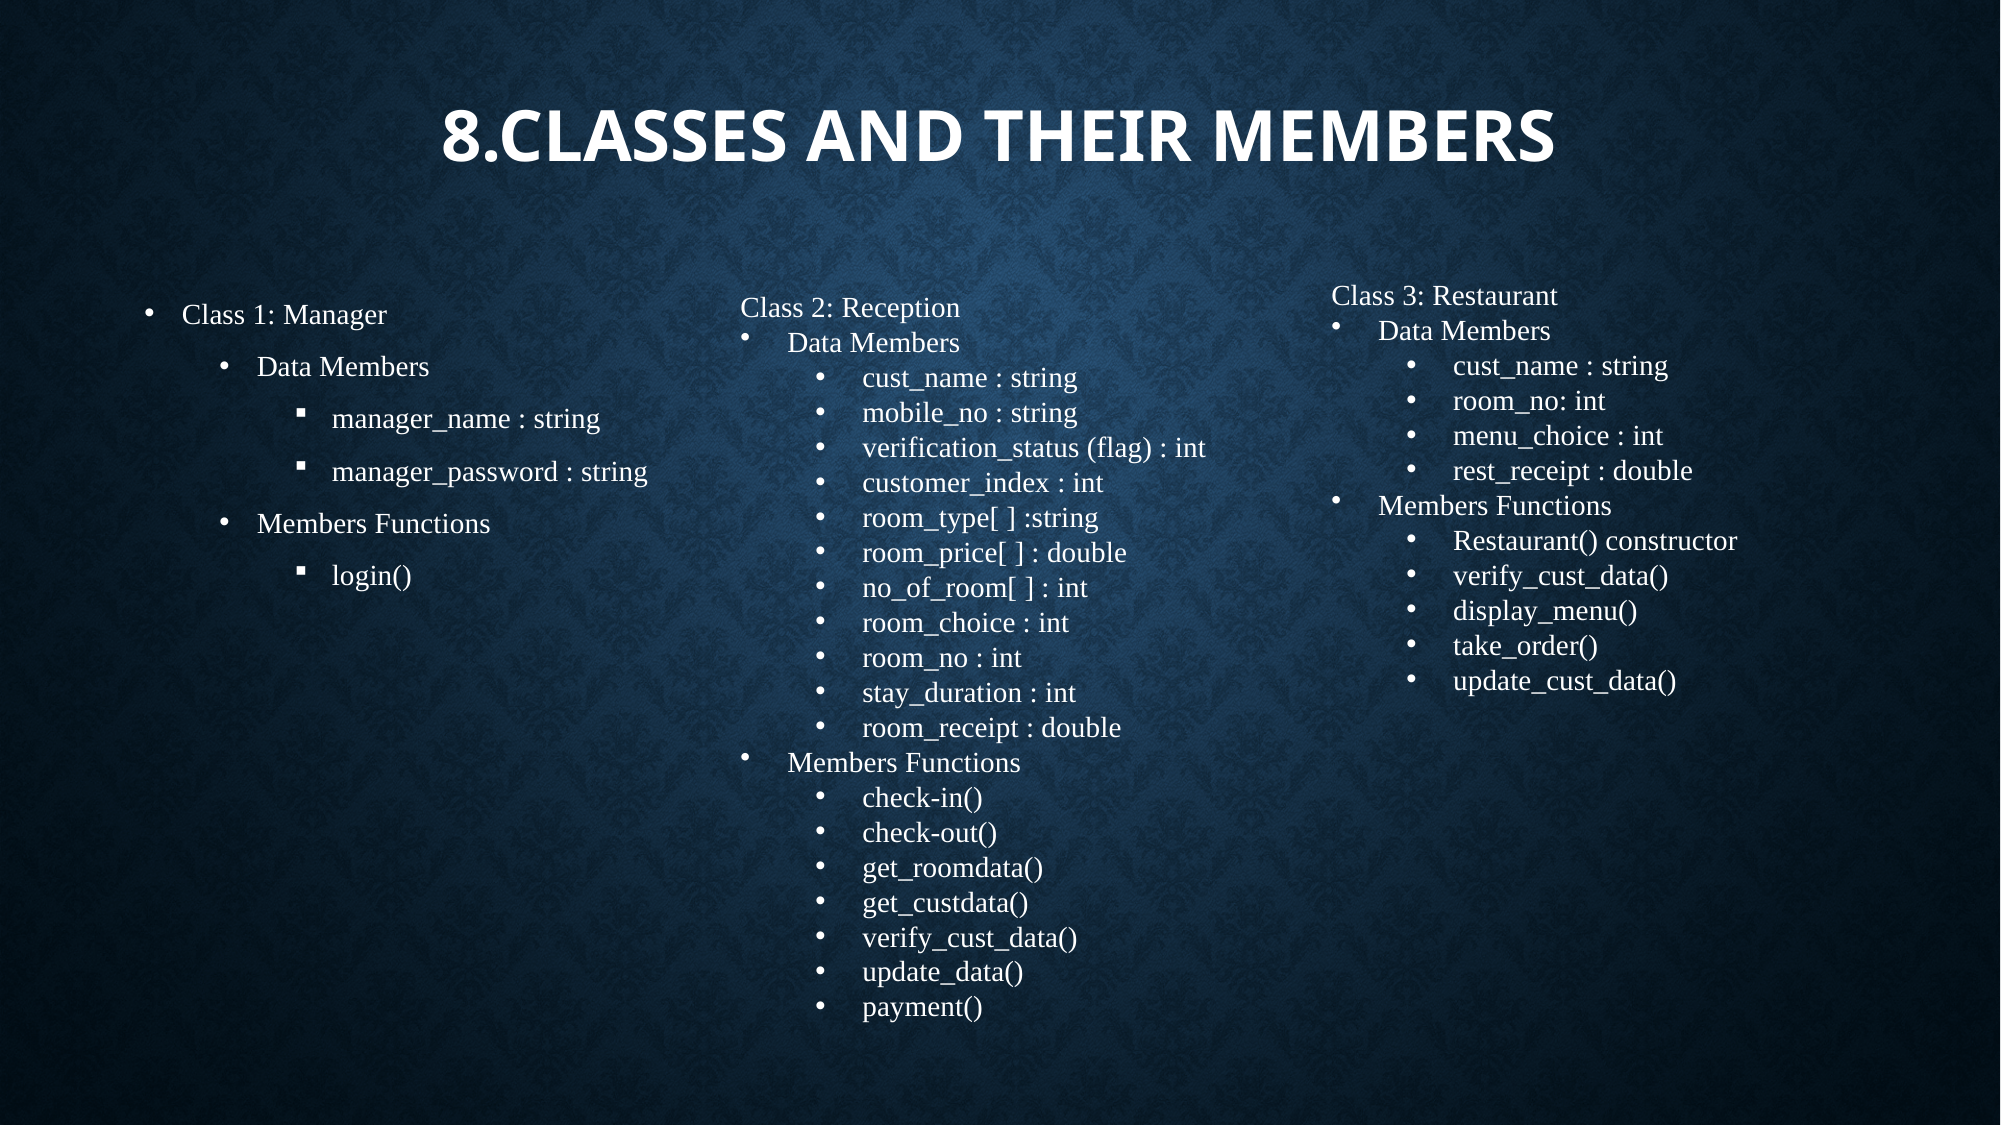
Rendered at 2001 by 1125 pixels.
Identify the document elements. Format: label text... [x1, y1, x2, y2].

list Class 1: Manager Data Members manager_name : string manager_password : string Members Functions login() [129, 280, 683, 581]
text_box Class 3: Restaurant Data Members cust_name : string room_no : int menu_choice : int rest_receipt : double Members Functions Restaurant() constructor verify_cust_data() display_menu() take_order() update_cust_data() [1316, 269, 1846, 739]
title 8.Classes and their members [149, 29, 1849, 248]
text_box Class 2: Reception Data Members cust_name : string mobile_no : string verification_status (flag) : int customer_index : int room_type[ ] :string room_price[ ] : double no_of_room[ ] : int room_choice : int room_no : int stay_duration : int room_receipt : double Members Functions check-in() check-out() get_roomdata() get_custdata() verify_cust_data() update_data() payment() [725, 281, 1224, 1101]
